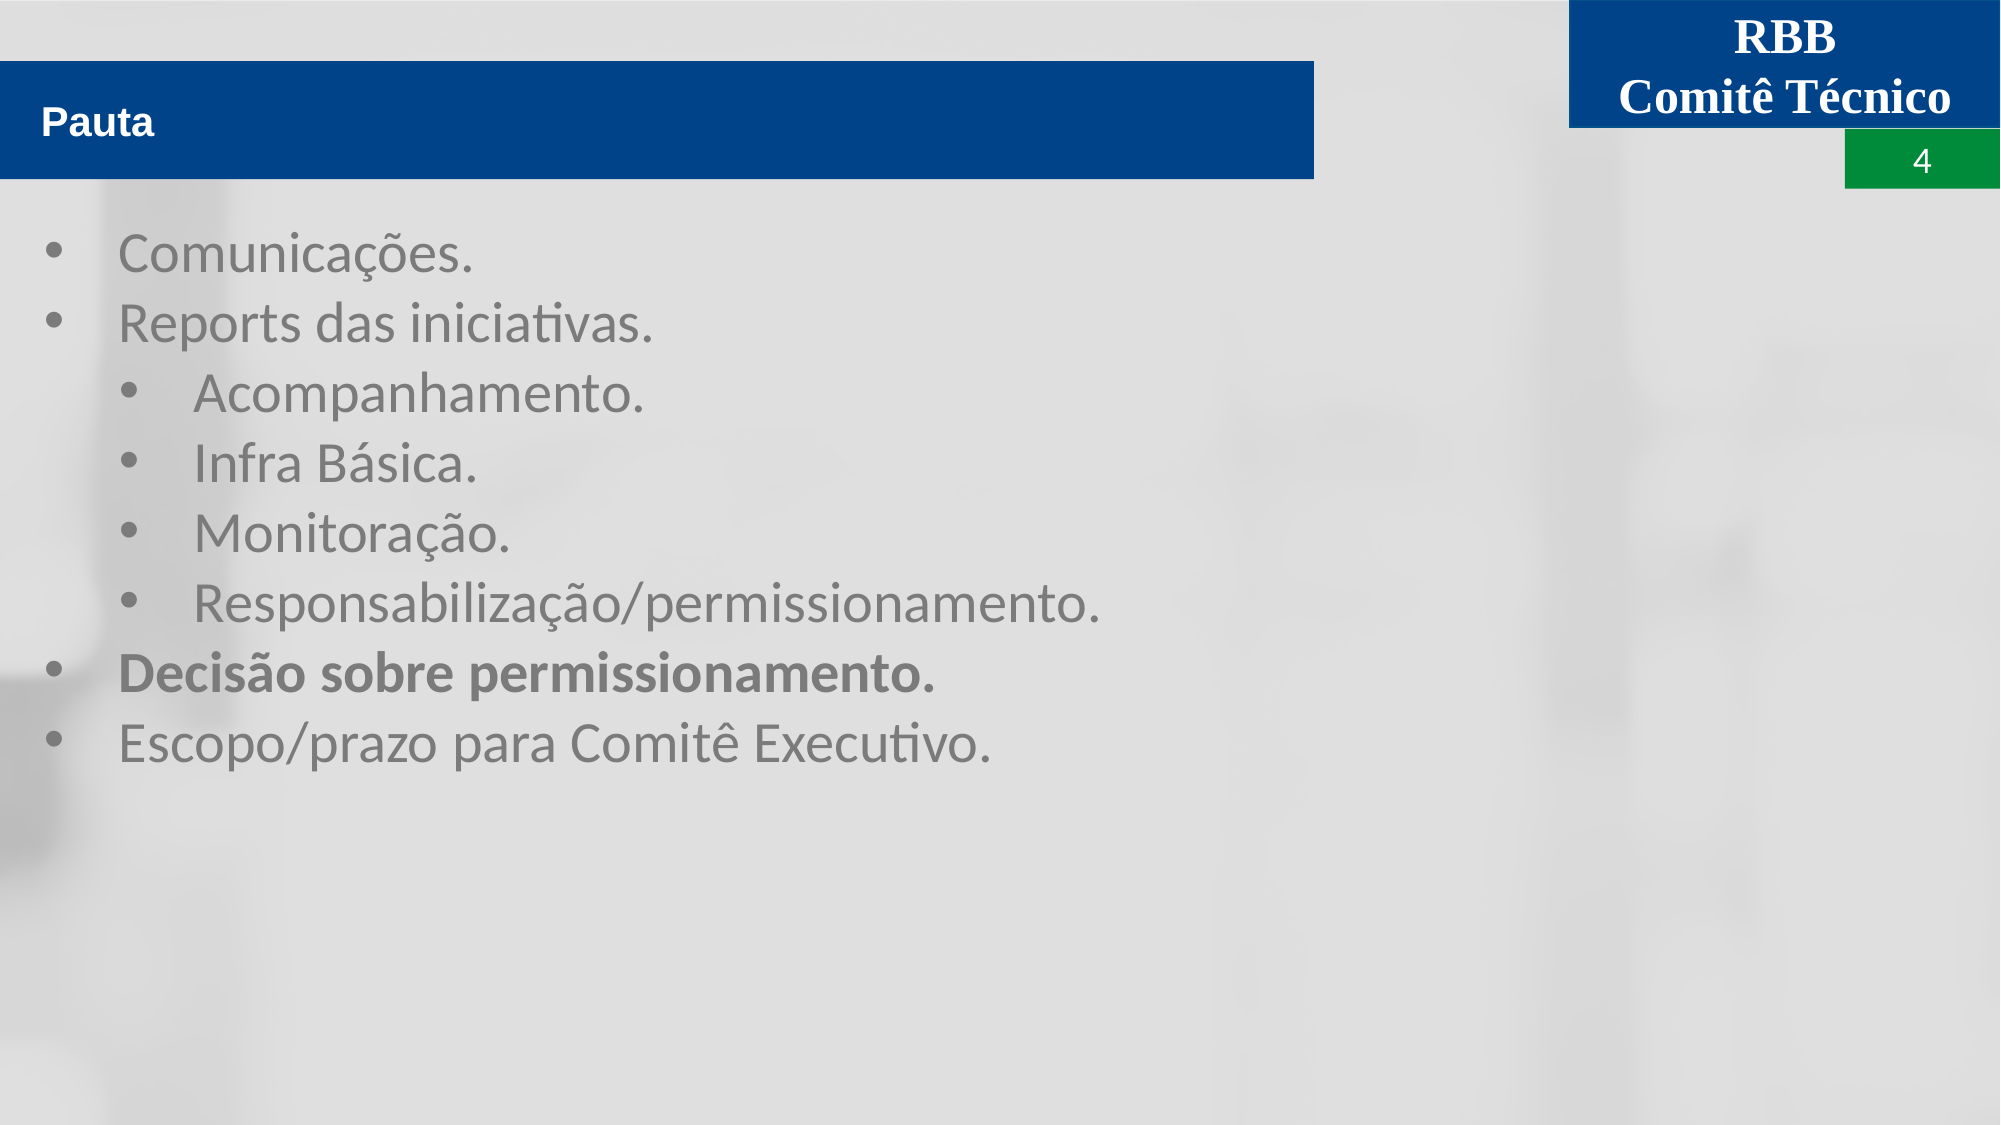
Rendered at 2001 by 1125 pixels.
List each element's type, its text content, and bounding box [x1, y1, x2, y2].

text_box [0, 60, 1315, 180]
text_box Pauta [29, 89, 167, 151]
text_box Comunicações. Reports das iniciativas. Acompanhamento. Infra Básica. Monitoração. Responsabilização/permissionamento. Decisão sobre permissionamento. Escopo/prazo para Comitê Executivo. [29, 207, 1658, 1096]
